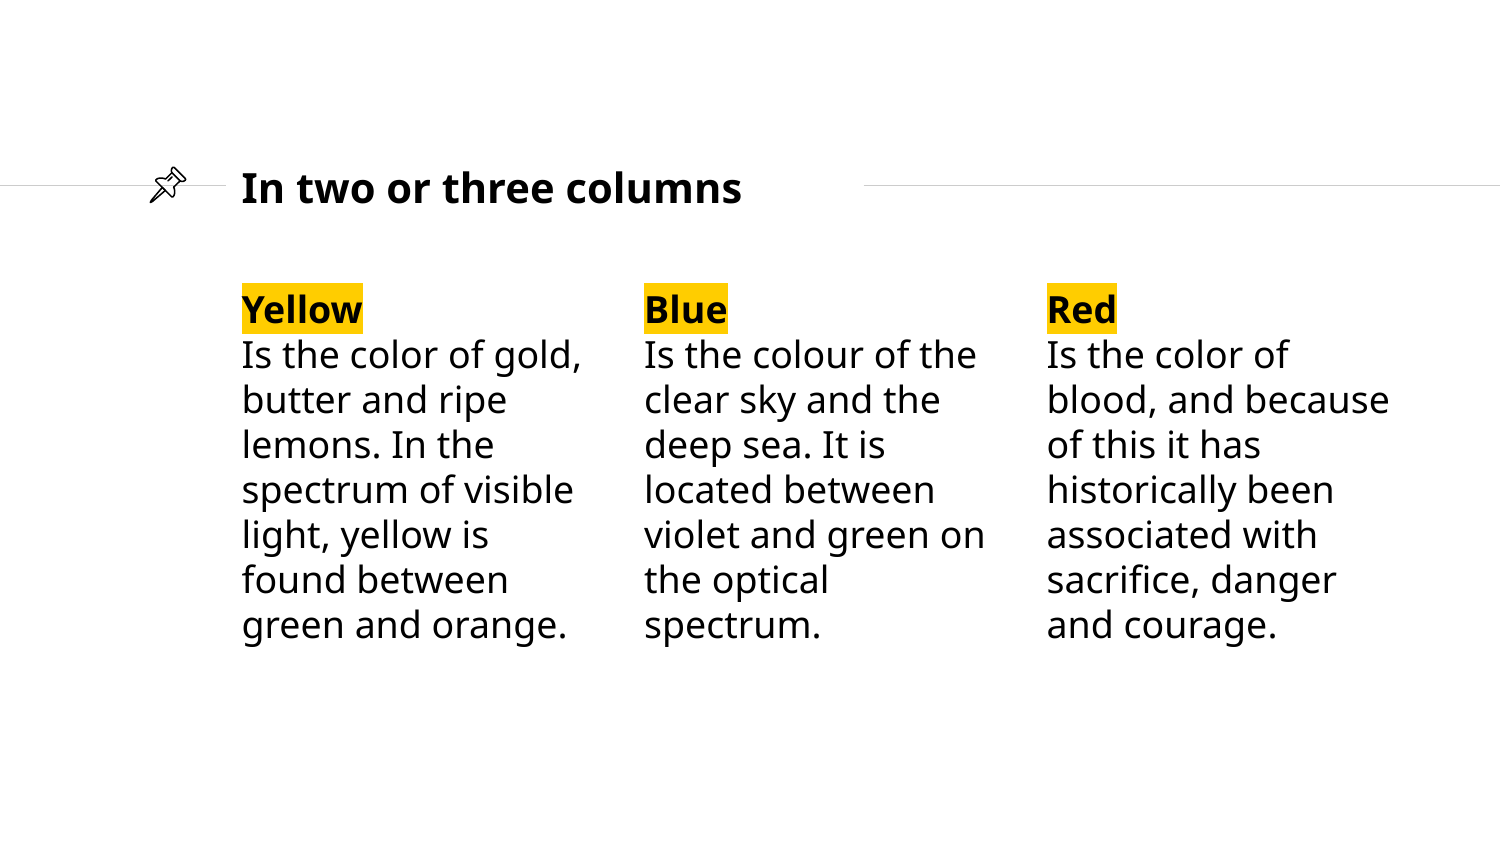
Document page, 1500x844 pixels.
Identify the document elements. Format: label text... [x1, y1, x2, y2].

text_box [150, 166, 186, 203]
title In two or three columns [226, 151, 863, 223]
list Red Is the color of blood, and because of this it has historically been associated with sacrifice, danger and courage. [1031, 270, 1415, 783]
list Yellow Is the color of gold, butter and ripe lemons. In the spectrum of visible light, yellow is found between green and orange. [226, 270, 610, 783]
list Blue Is the colour of the clear sky and the deep sea. It is located between violet and green on the optical spectrum. [629, 270, 1012, 783]
